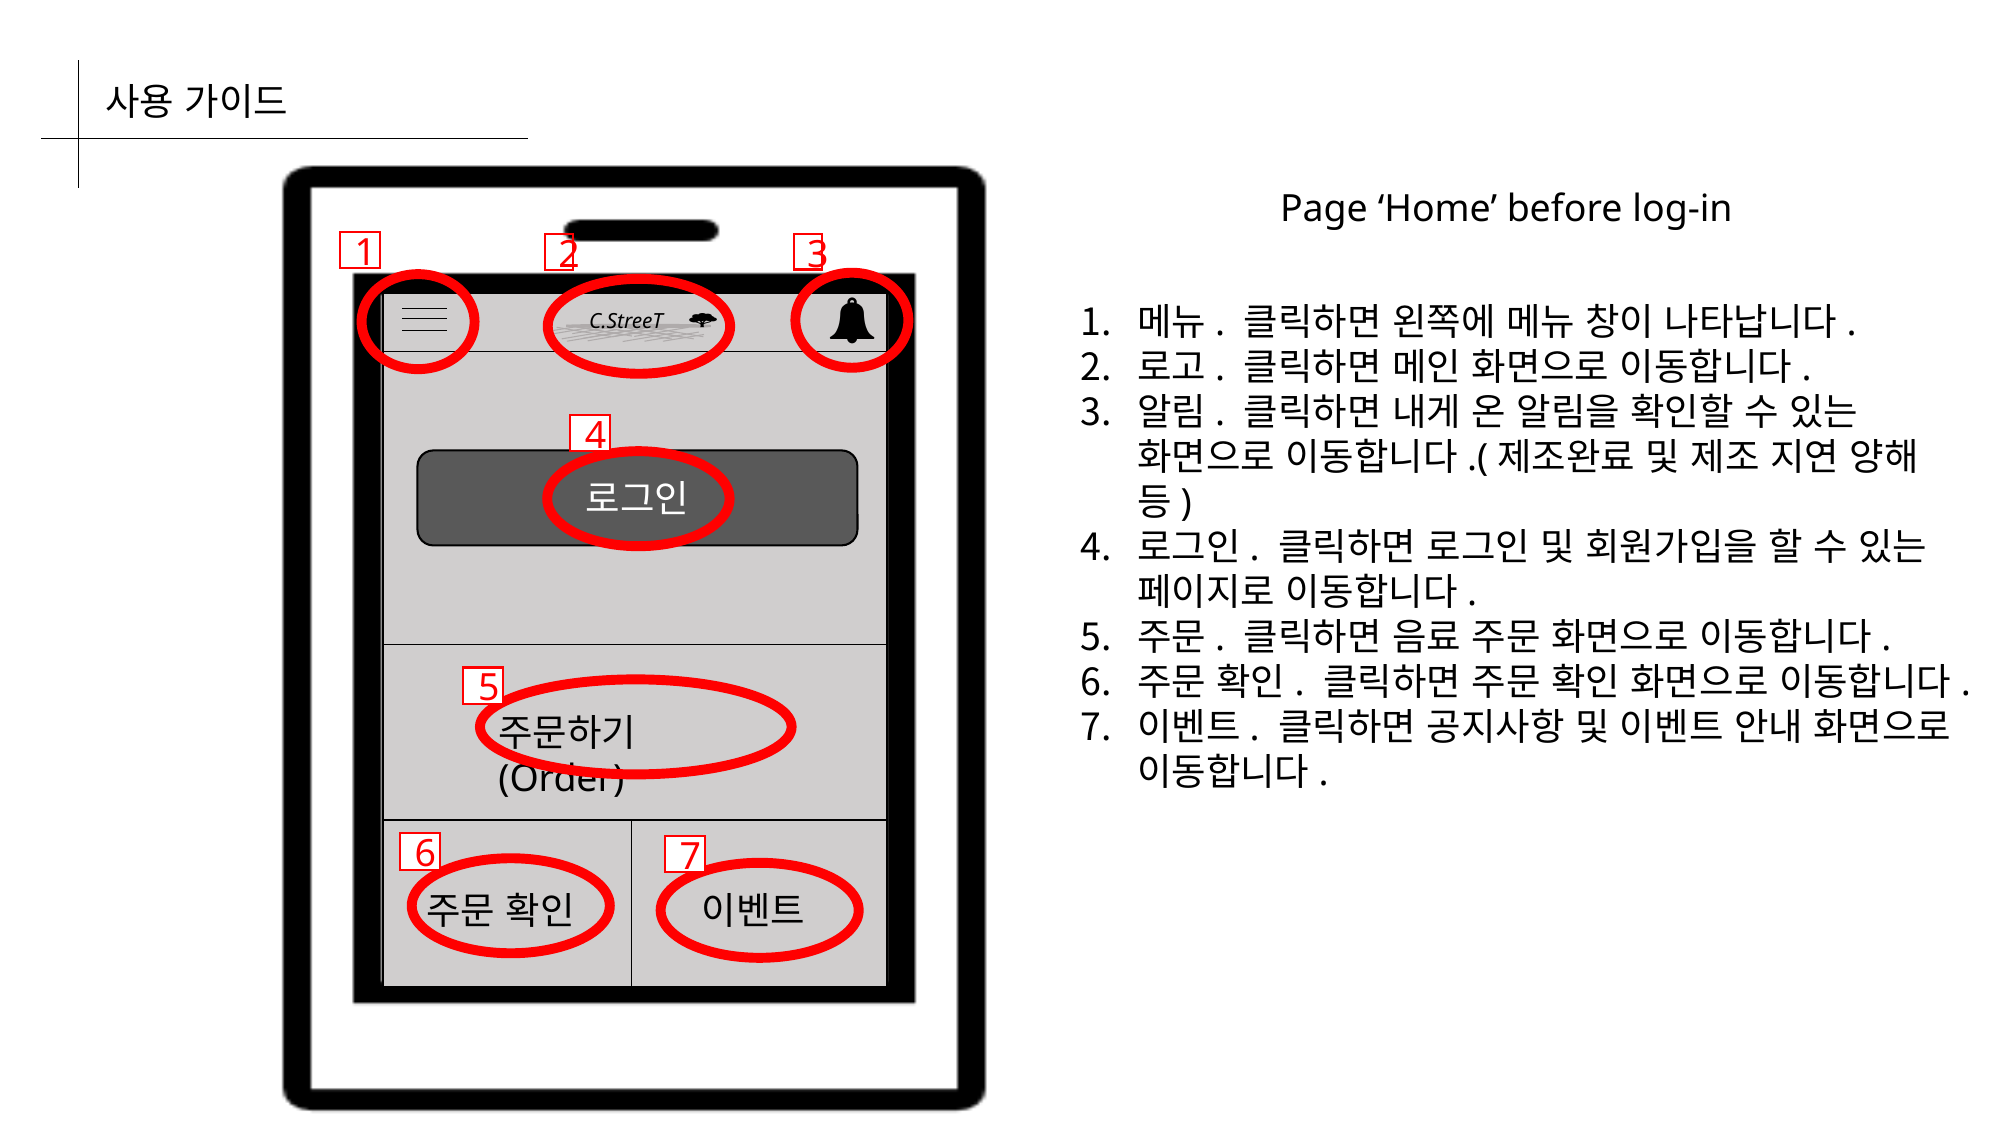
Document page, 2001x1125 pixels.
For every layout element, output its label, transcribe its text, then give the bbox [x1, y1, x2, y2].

text_box Page ‘Home’ before log-in [1310, 176, 1767, 237]
text_box 메뉴. 클릭하면 왼쪽에 메뉴 창이 나타납니다. 로고. 클릭하면 메인 화면으로 이동합니다. 알림. 클릭하면 내게 온 알림을 확인할 수 있는 화면으로 이동합니다.(제조완료 및 제조 지연 양해 등) 로그인. 클릭하면 로그인 및 회원가입을 할 수 있는 페이지로 이동합니다. 주문. 클릭하면 음료 주문 화면으로 이동합니다. 주문 확인. 클릭하면 주문 확인 화면으로 이동합니다. 이벤트. 클릭하면 공지사항 및 이벤트 안내 화면으로 이동합니다. [1310, 290, 1975, 800]
text_box 사용 가이드 [90, 70, 540, 124]
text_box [0, 124, 1310, 1125]
